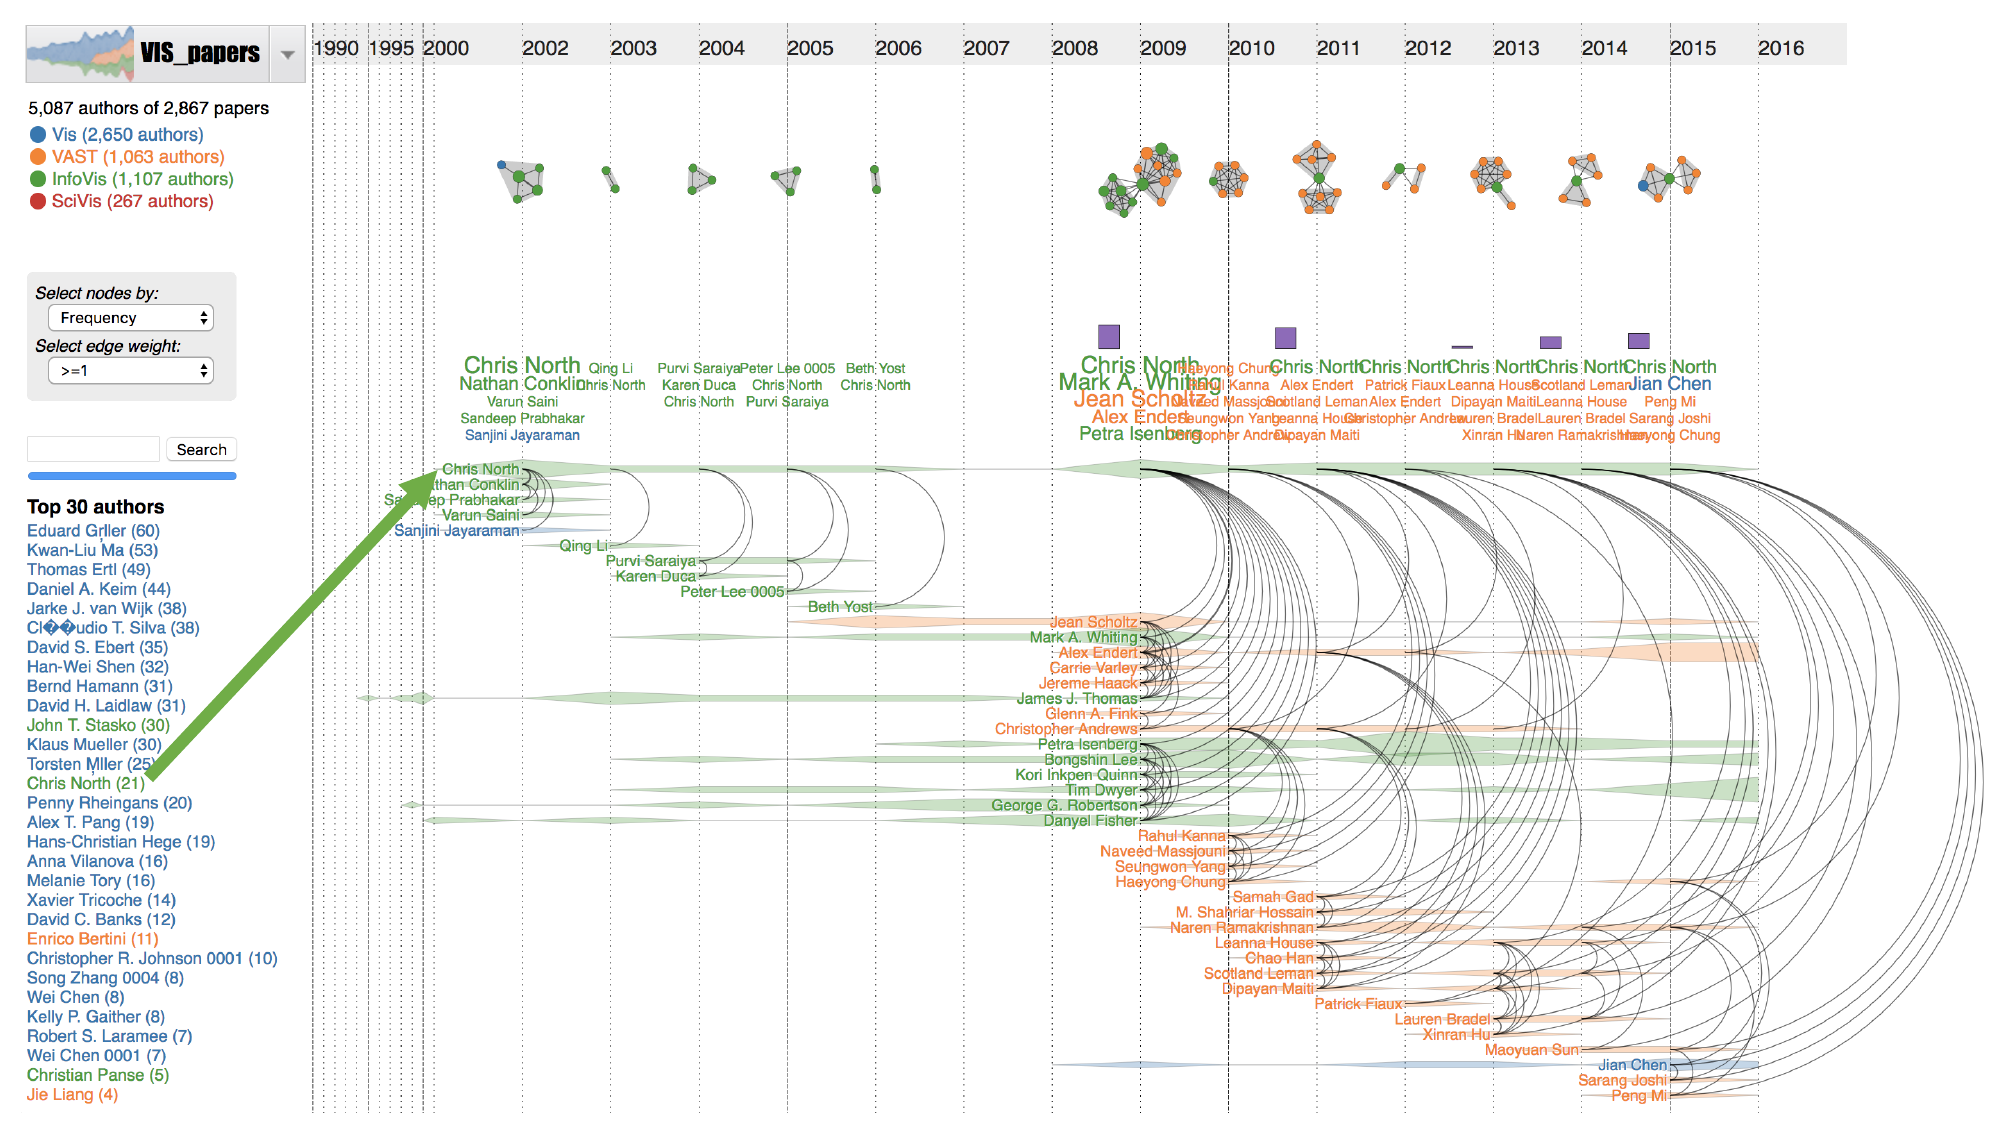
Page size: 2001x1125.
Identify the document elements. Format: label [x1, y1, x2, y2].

text_box [148, 470, 438, 778]
picture [21, 23, 1999, 1113]
